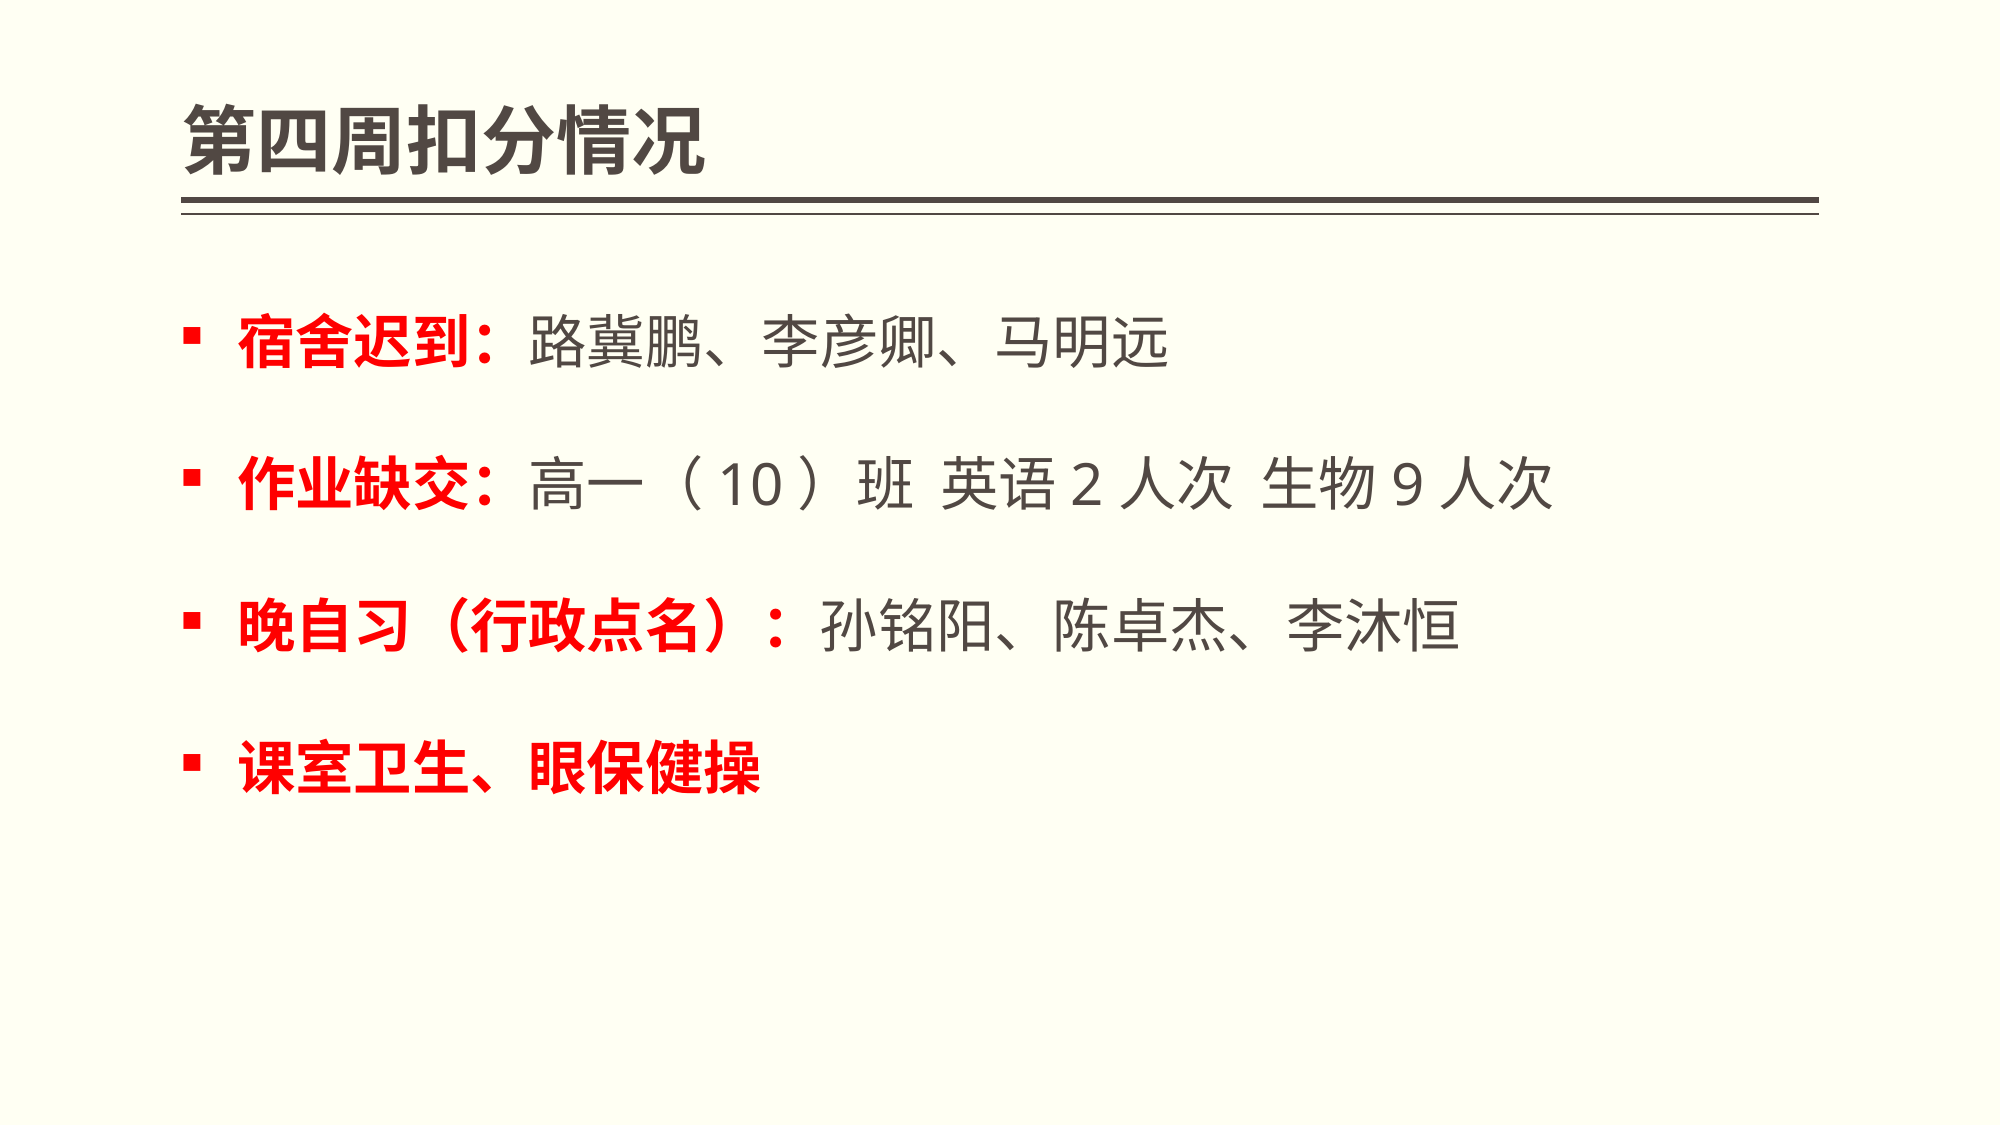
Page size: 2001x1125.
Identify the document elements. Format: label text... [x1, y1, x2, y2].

list 宿舍迟到：路冀鹏、李彦卿、马明远 作业缺交：高一（10）班 英语2人次 生物9人次 晚自习（行政点名）：孙铭阳、陈卓杰、李沐恒 课室卫生、眼保健操 [181, 262, 1819, 1013]
title 第四周扣分情况 [181, 12, 1819, 193]
